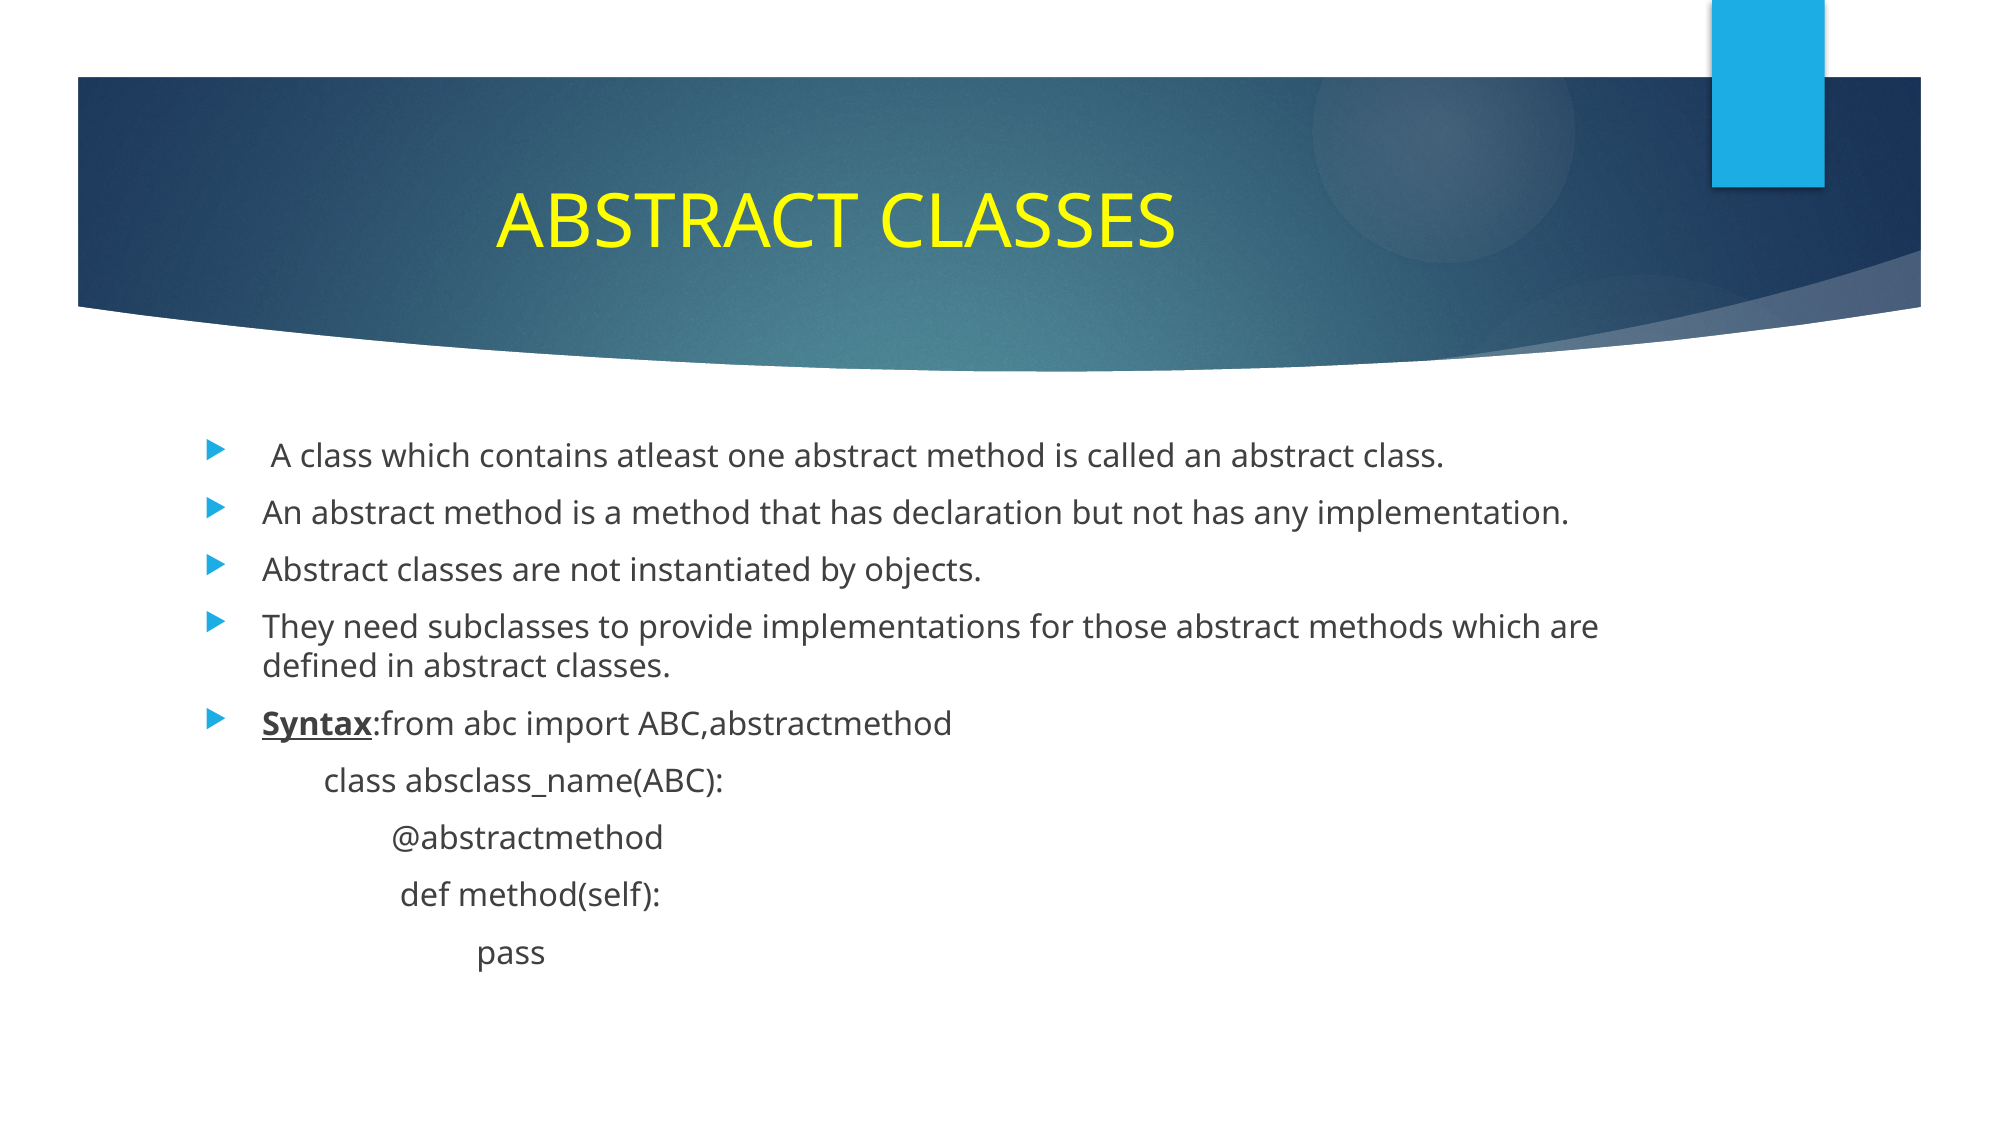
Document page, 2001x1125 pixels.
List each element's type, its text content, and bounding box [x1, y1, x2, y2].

list A class which contains atleast one abstract method is called an abstract class. An abstract method is a method that has declaration but not has any implementation. Abstract classes are not instantiated by objects. They need subclasses to provide implementations for those abstract methods which are defined in abstract classes. Syntax:from abc import ABC,abstractmethod class absclass_name(ABC): @abstractmethod def method(self): pass [189, 427, 1627, 988]
title ABSTRACT CLASSES [189, 159, 1627, 276]
